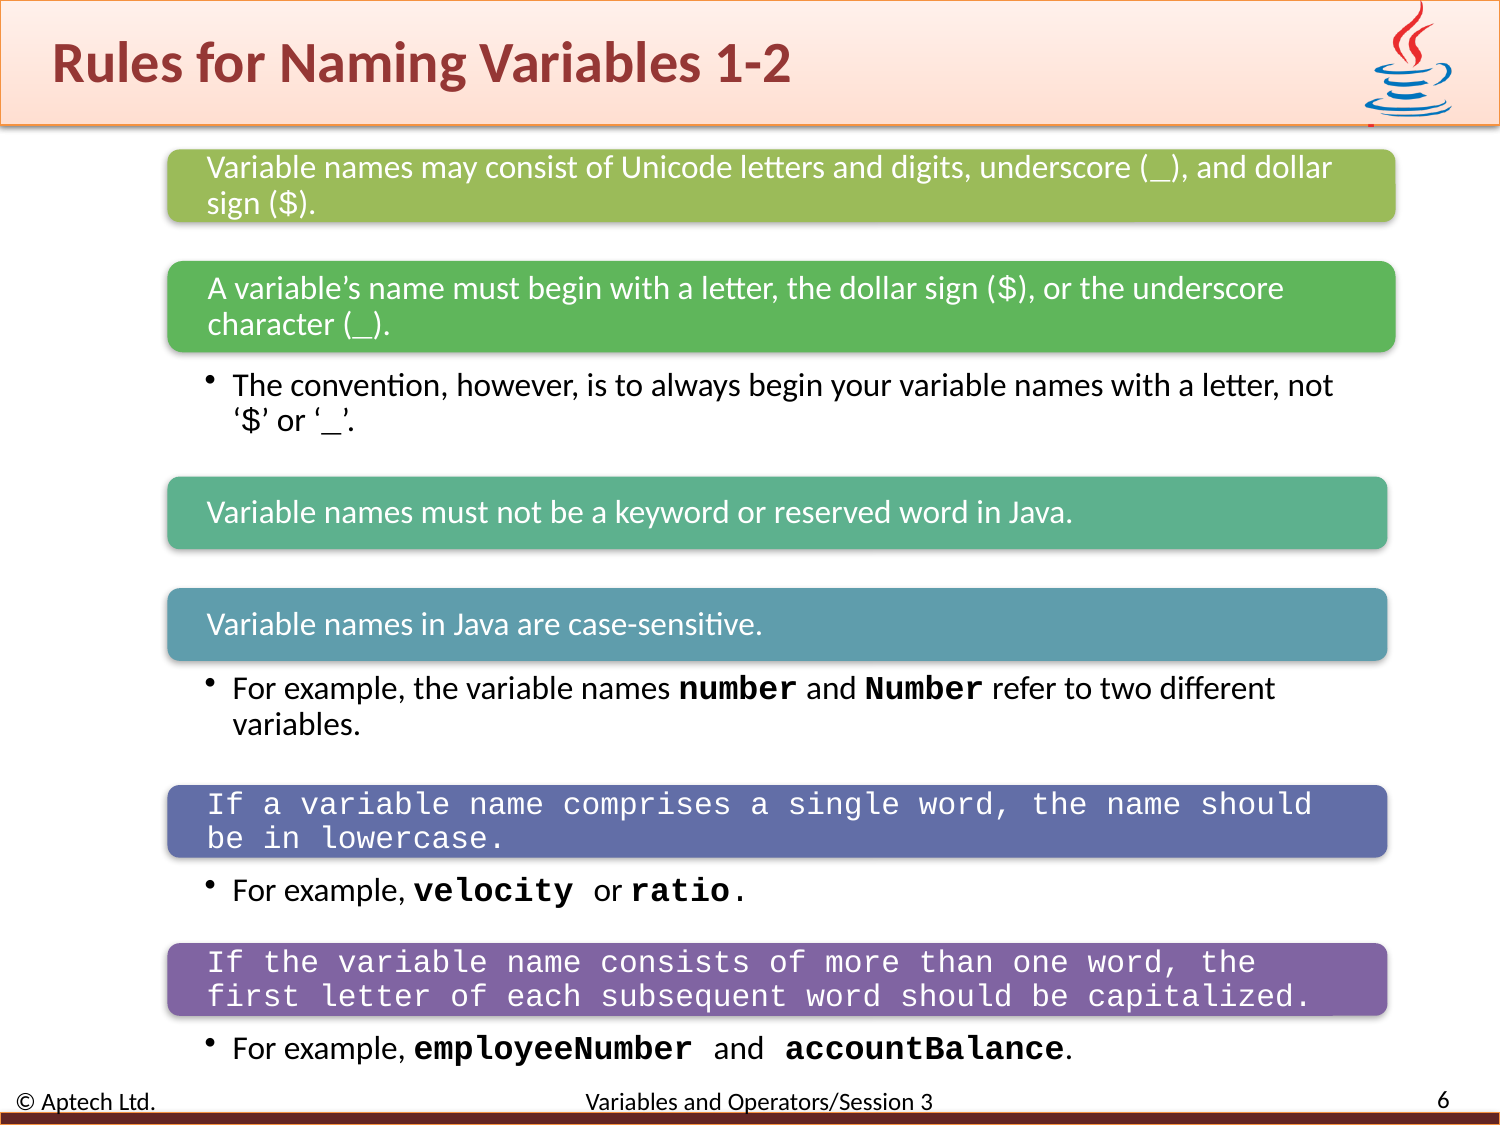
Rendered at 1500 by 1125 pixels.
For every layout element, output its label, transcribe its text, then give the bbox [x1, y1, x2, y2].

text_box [99, 137, 1451, 1101]
title Rules for Naming Variables 1-2 [37, 24, 1288, 93]
footer © Aptech Ltd. Variables and Operators/Session 3 [0, 1087, 1325, 1113]
picture [1362, 0, 1454, 127]
slide_number 6 [1337, 1084, 1465, 1113]
